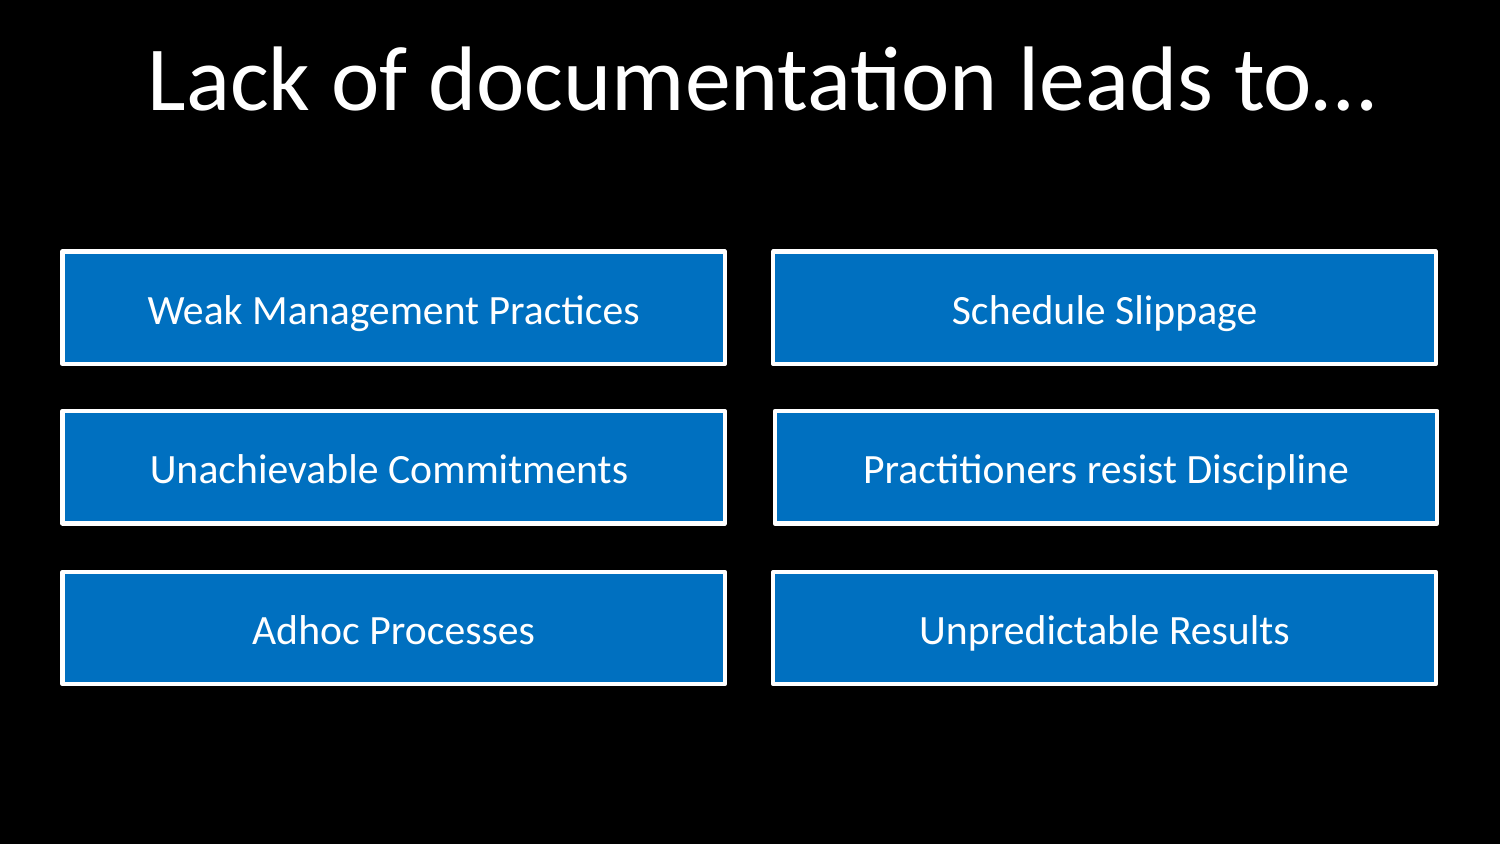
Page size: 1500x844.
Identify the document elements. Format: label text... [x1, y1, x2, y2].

text_box Weak Management Practices [60, 249, 727, 366]
text_box Schedule Slippage [771, 249, 1438, 366]
text_box Adhoc Processes [60, 570, 727, 686]
title Lack of documentation leads to… [87, 3, 1438, 144]
text_box Unpredictable Results [771, 570, 1438, 686]
text_box Practitioners resist Discipline [773, 409, 1439, 526]
text_box Unachievable Commitments [60, 409, 727, 526]
